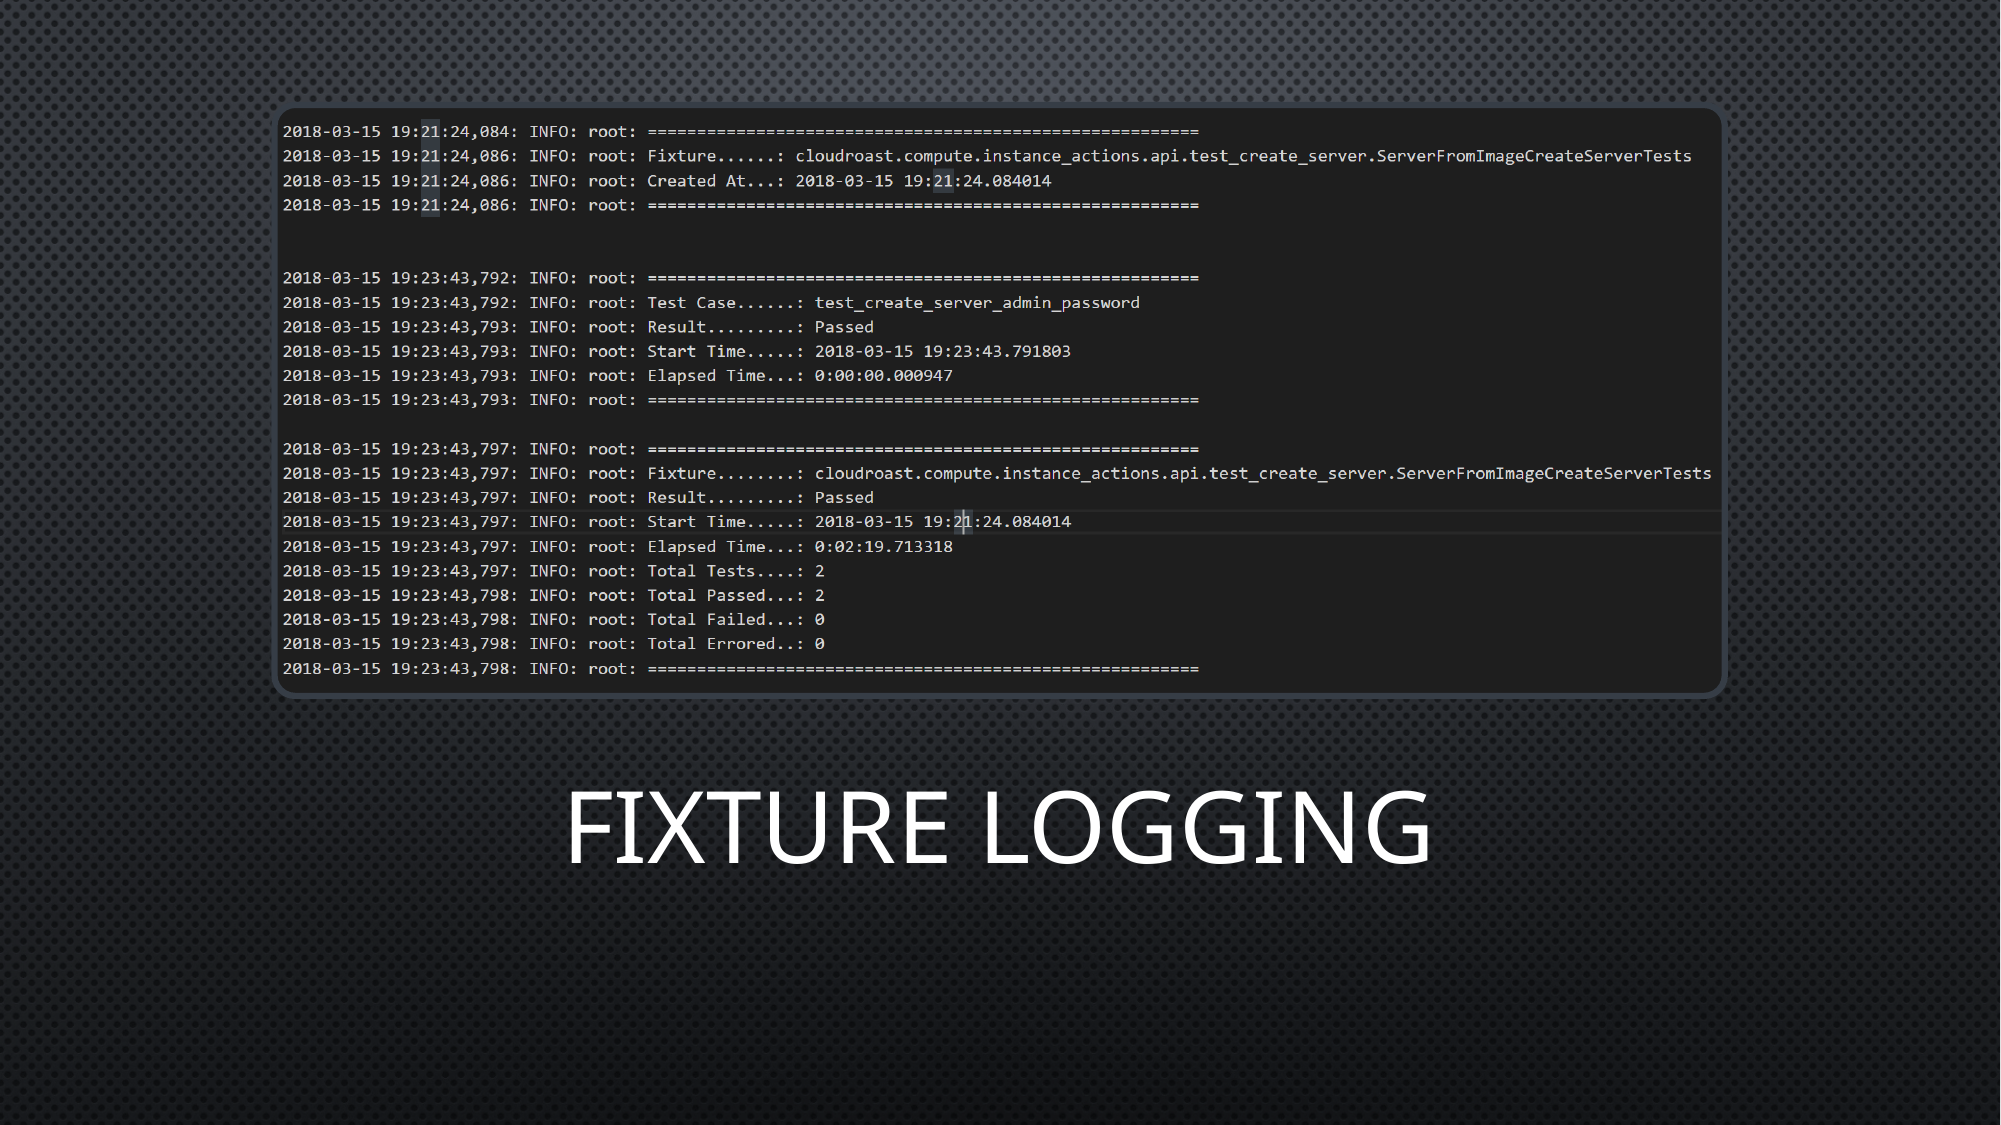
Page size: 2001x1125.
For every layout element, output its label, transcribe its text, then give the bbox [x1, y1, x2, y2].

title Fixture Logging [287, 715, 1711, 891]
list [274, 104, 1726, 697]
